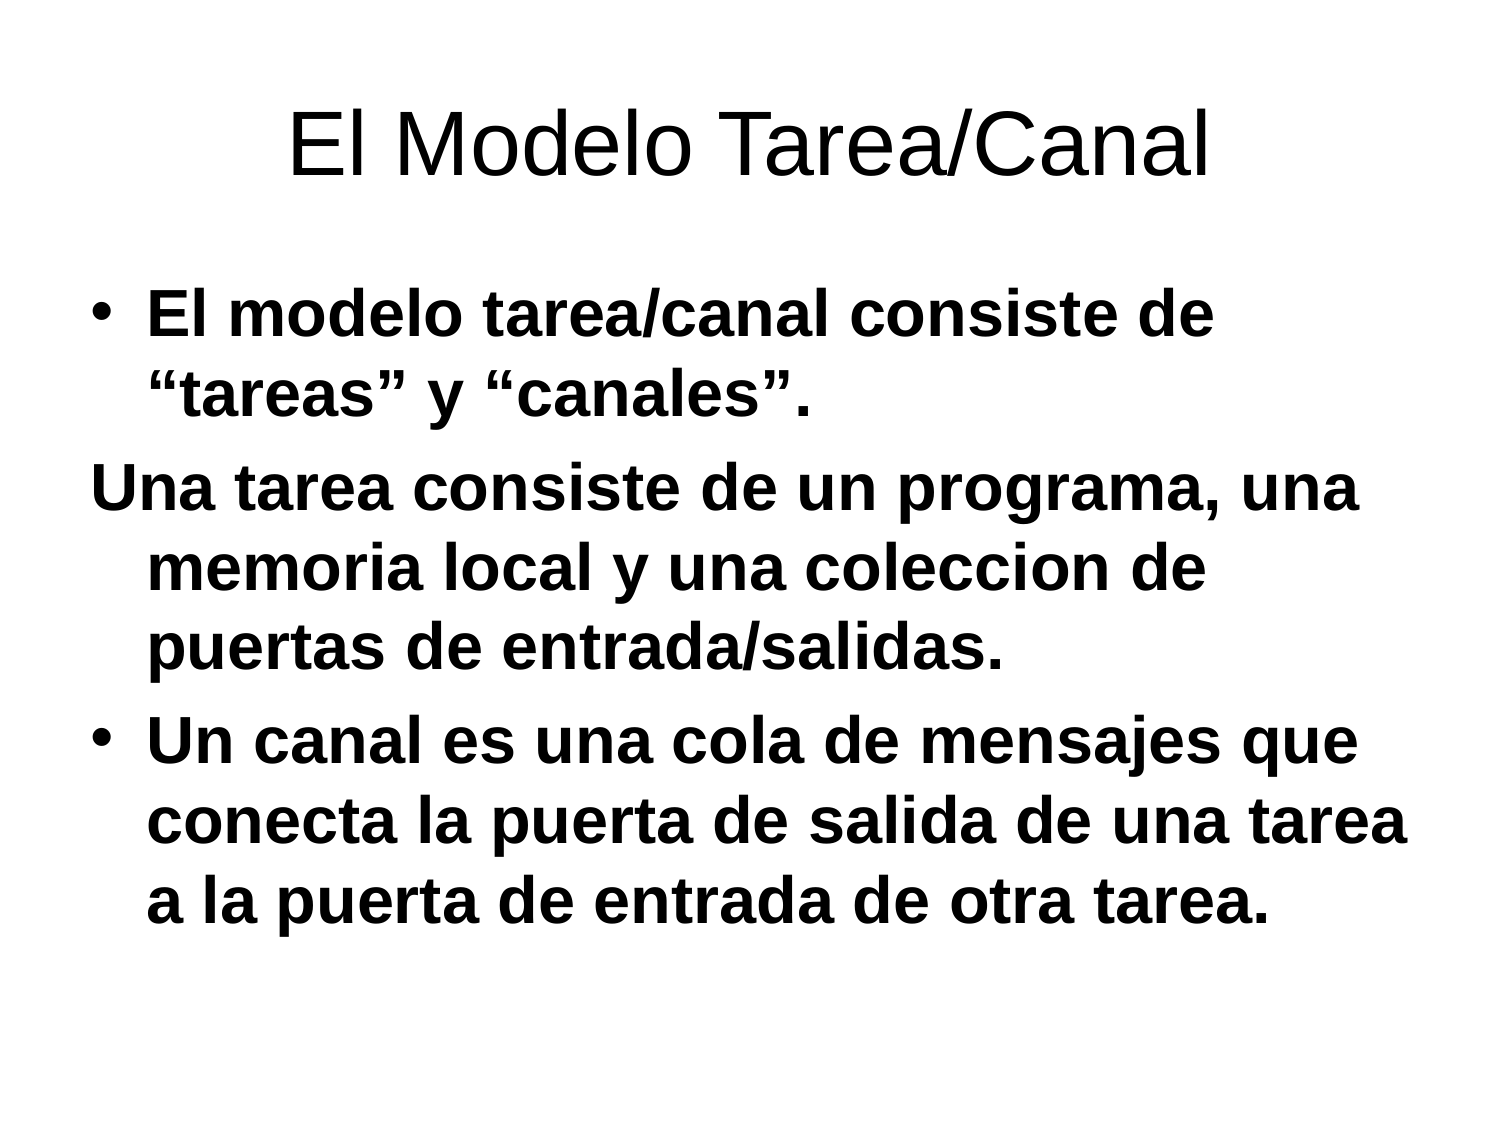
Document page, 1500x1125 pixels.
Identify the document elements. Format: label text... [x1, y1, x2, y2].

list El modelo tarea/canal consiste de “tareas” y “canales”. Una tarea consiste de un programa, una memoria local y una coleccion de puertas de entrada/salidas. Un canal es una cola de mensajes que conecta la puerta de salida de una tarea a la puerta de entrada de otra tarea. [75, 262, 1425, 1005]
title El Modelo Tarea/Canal [75, 45, 1425, 233]
